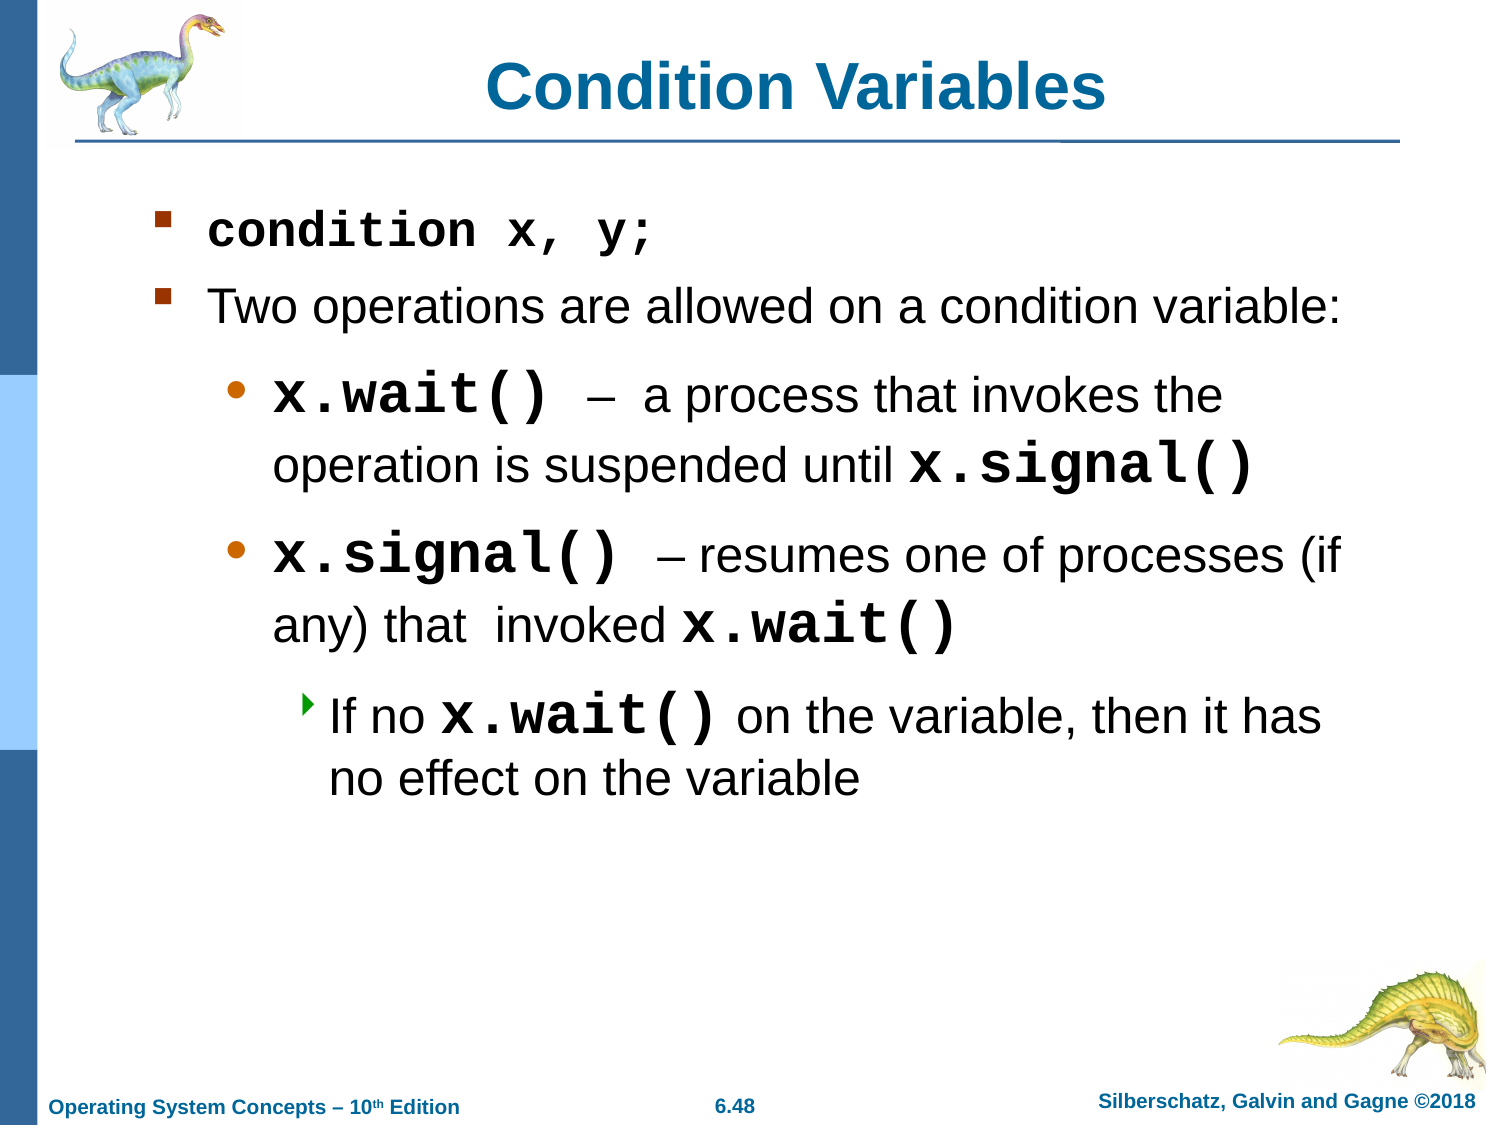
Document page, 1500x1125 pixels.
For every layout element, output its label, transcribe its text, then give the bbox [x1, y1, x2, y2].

picture [1275, 959, 1486, 1090]
list condition x, y; Two operations are allowed on a condition variable: x.wait() – a process that invokes the operation is suspended until x.signal() x.signal() – resumes one of processes (if any) that invoked x.wait() If no x.wait() on the variable, then it has no effect on the variable [135, 188, 1393, 910]
picture [46, 0, 243, 149]
title Condition Variables [168, 35, 1425, 131]
